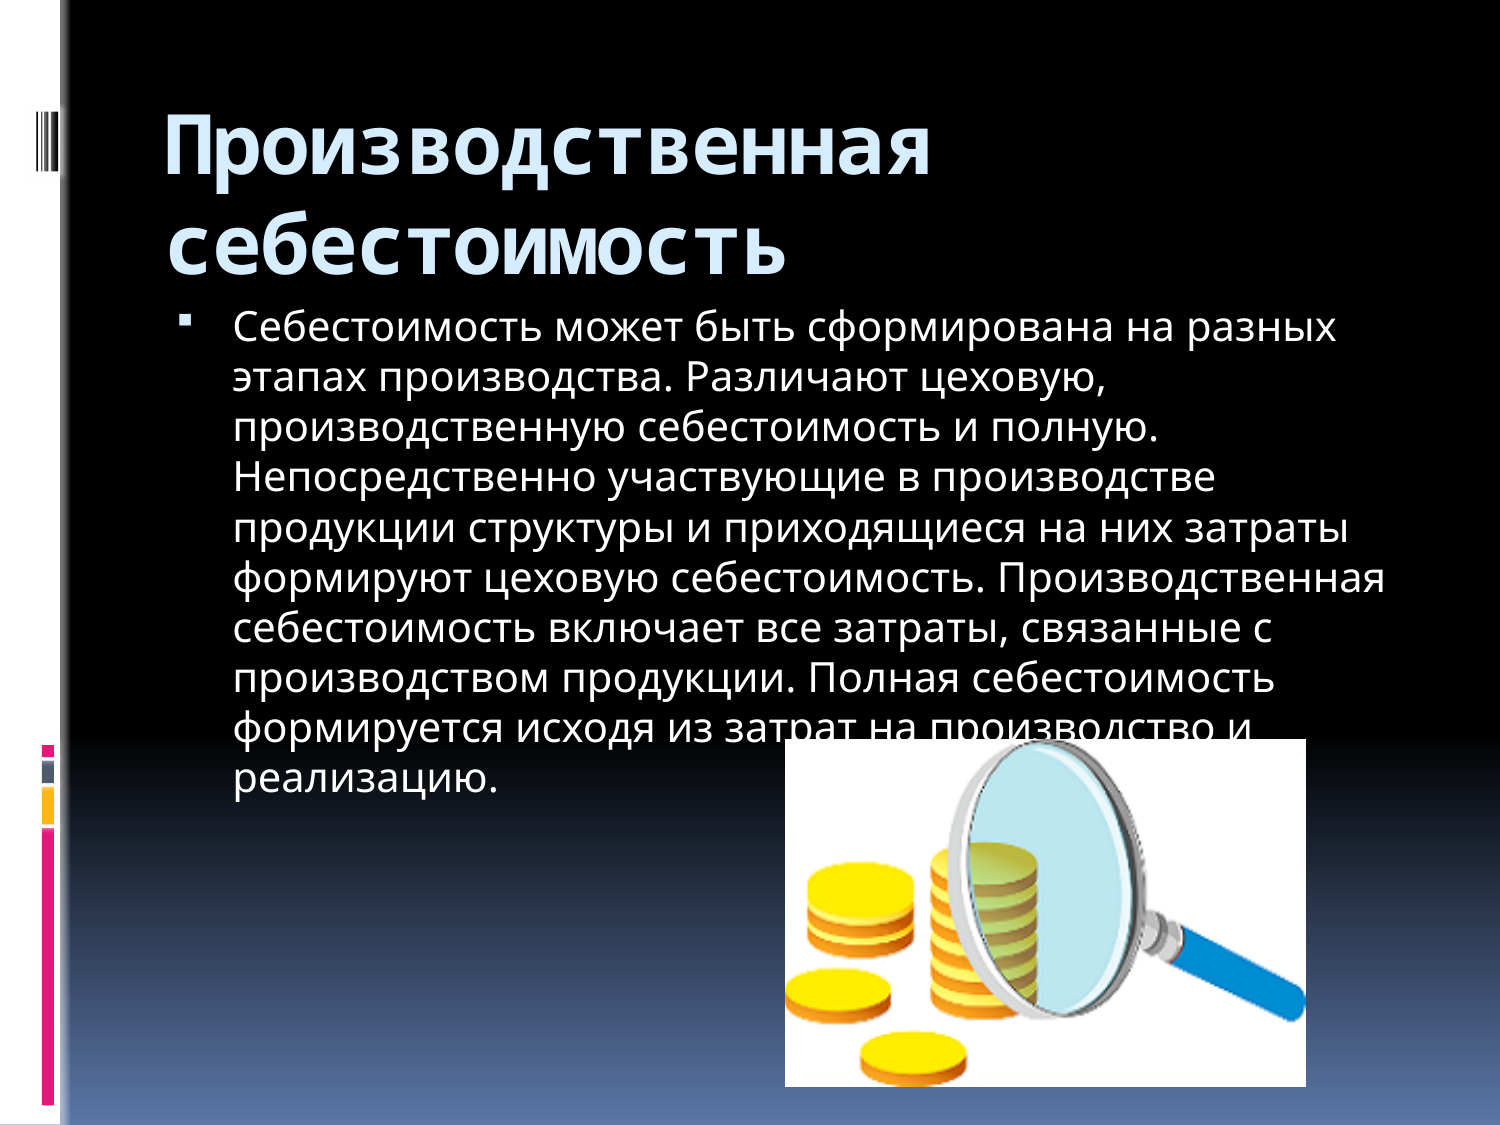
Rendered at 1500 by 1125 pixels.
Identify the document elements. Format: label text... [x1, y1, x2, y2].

list Себестоимость может быть сформирована на разных этапах производства. Различают цеховую, производственную себестоимость и полную. Непосредственно участвующие в производстве продукции структуры и приходящиеся на них затраты формируют цеховую себестоимость. Производственная себестоимость включает все затраты, связанные с производством продукции. Полная себестоимость формируется исходя из затрат на производство и реализацию. [150, 292, 1425, 1043]
title Производственная себестоимость [150, 83, 1500, 234]
picture [784, 739, 1306, 1088]
